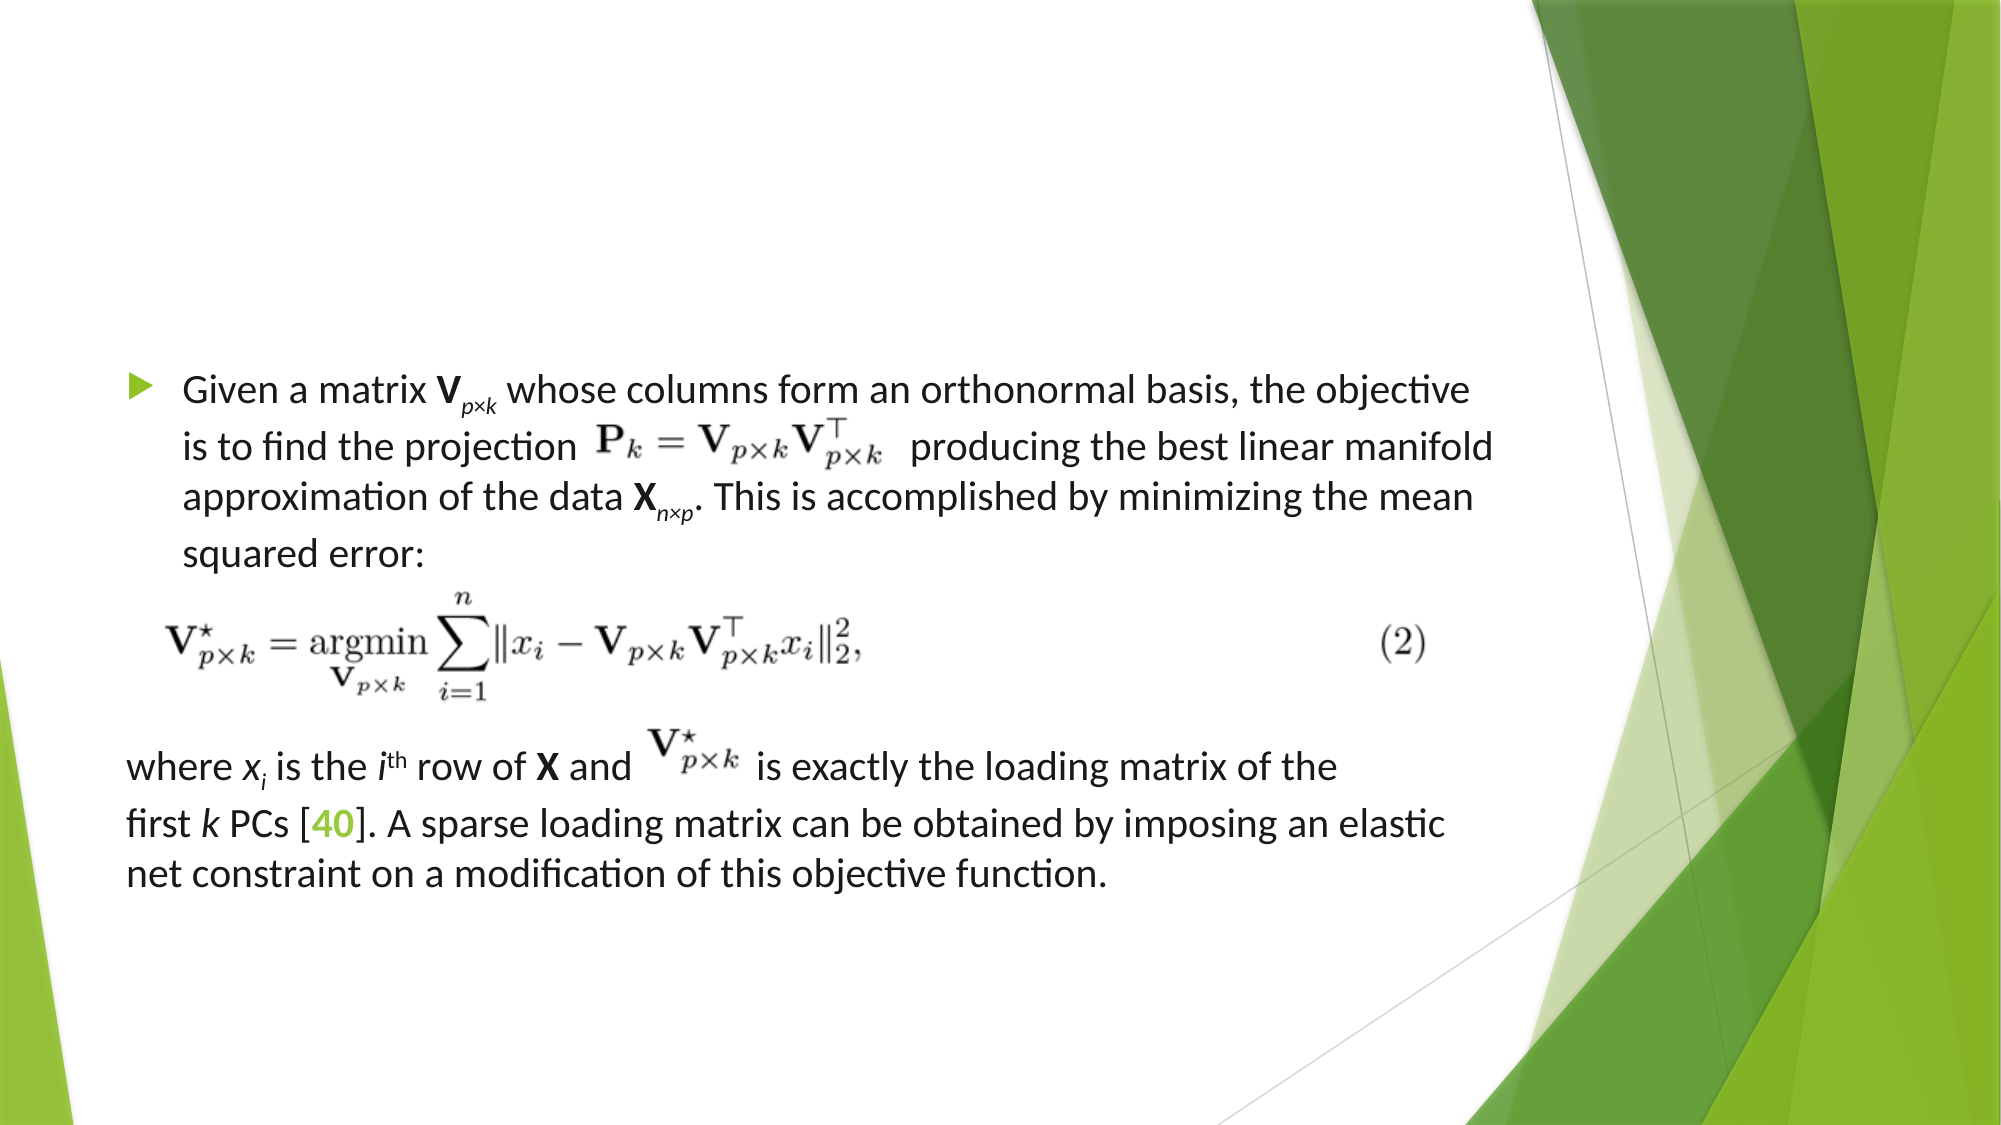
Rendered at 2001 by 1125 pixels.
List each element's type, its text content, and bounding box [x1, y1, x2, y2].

picture [646, 727, 740, 776]
picture [594, 416, 884, 472]
list Given a matrix Vp×k whose columns form an orthonormal basis, the objective is to find the projection producing the best linear manifold approximation of the data Xn×p. This is accomplished by minimizing the mean squared error: where xi is the ith row of X and is exactly the loading matrix of the first k PCs [40]. A sparse loading matrix can be obtained by imposing an elastic net constraint on a modification of this objective function. [111, 354, 1522, 992]
picture [164, 591, 1427, 702]
